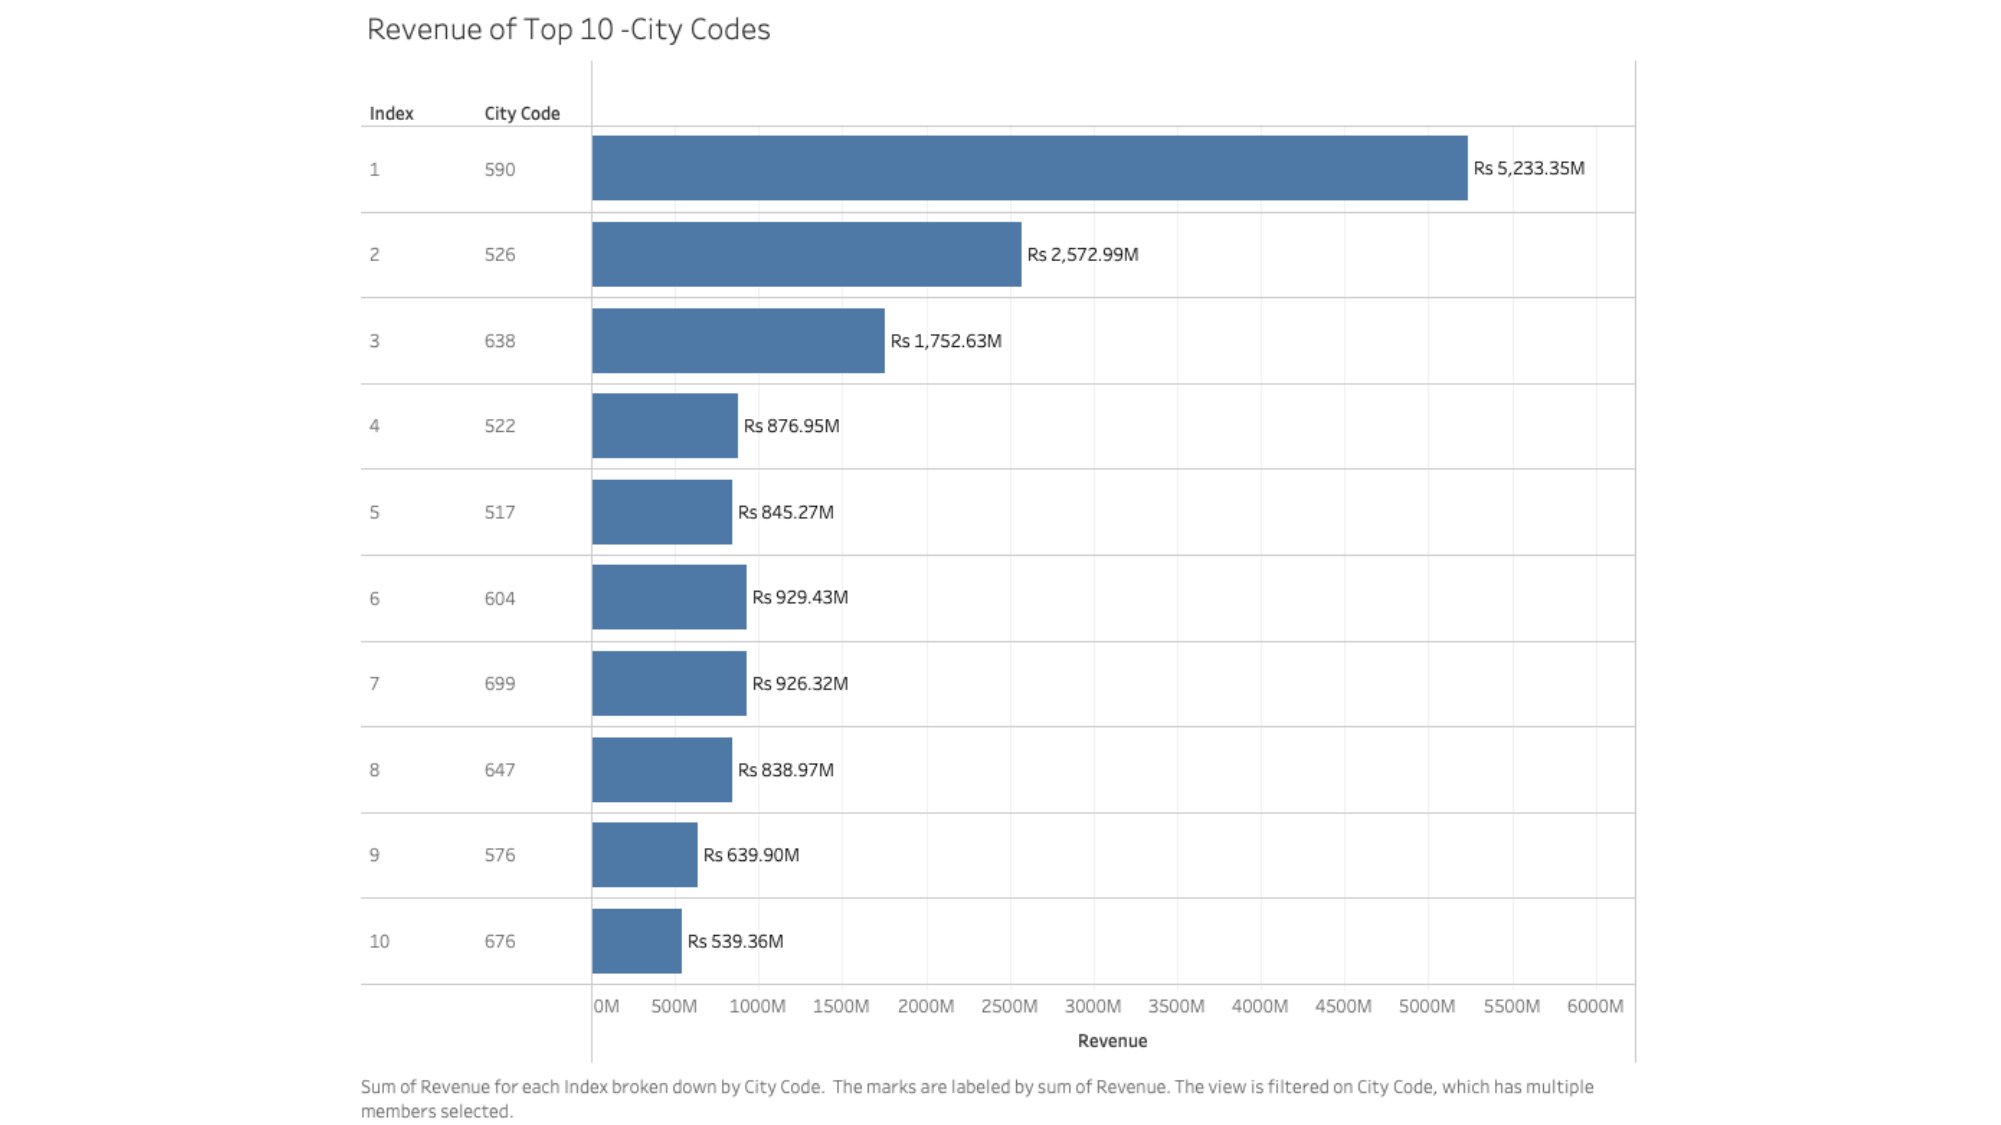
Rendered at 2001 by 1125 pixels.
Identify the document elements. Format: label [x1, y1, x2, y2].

picture [361, 0, 1638, 1125]
